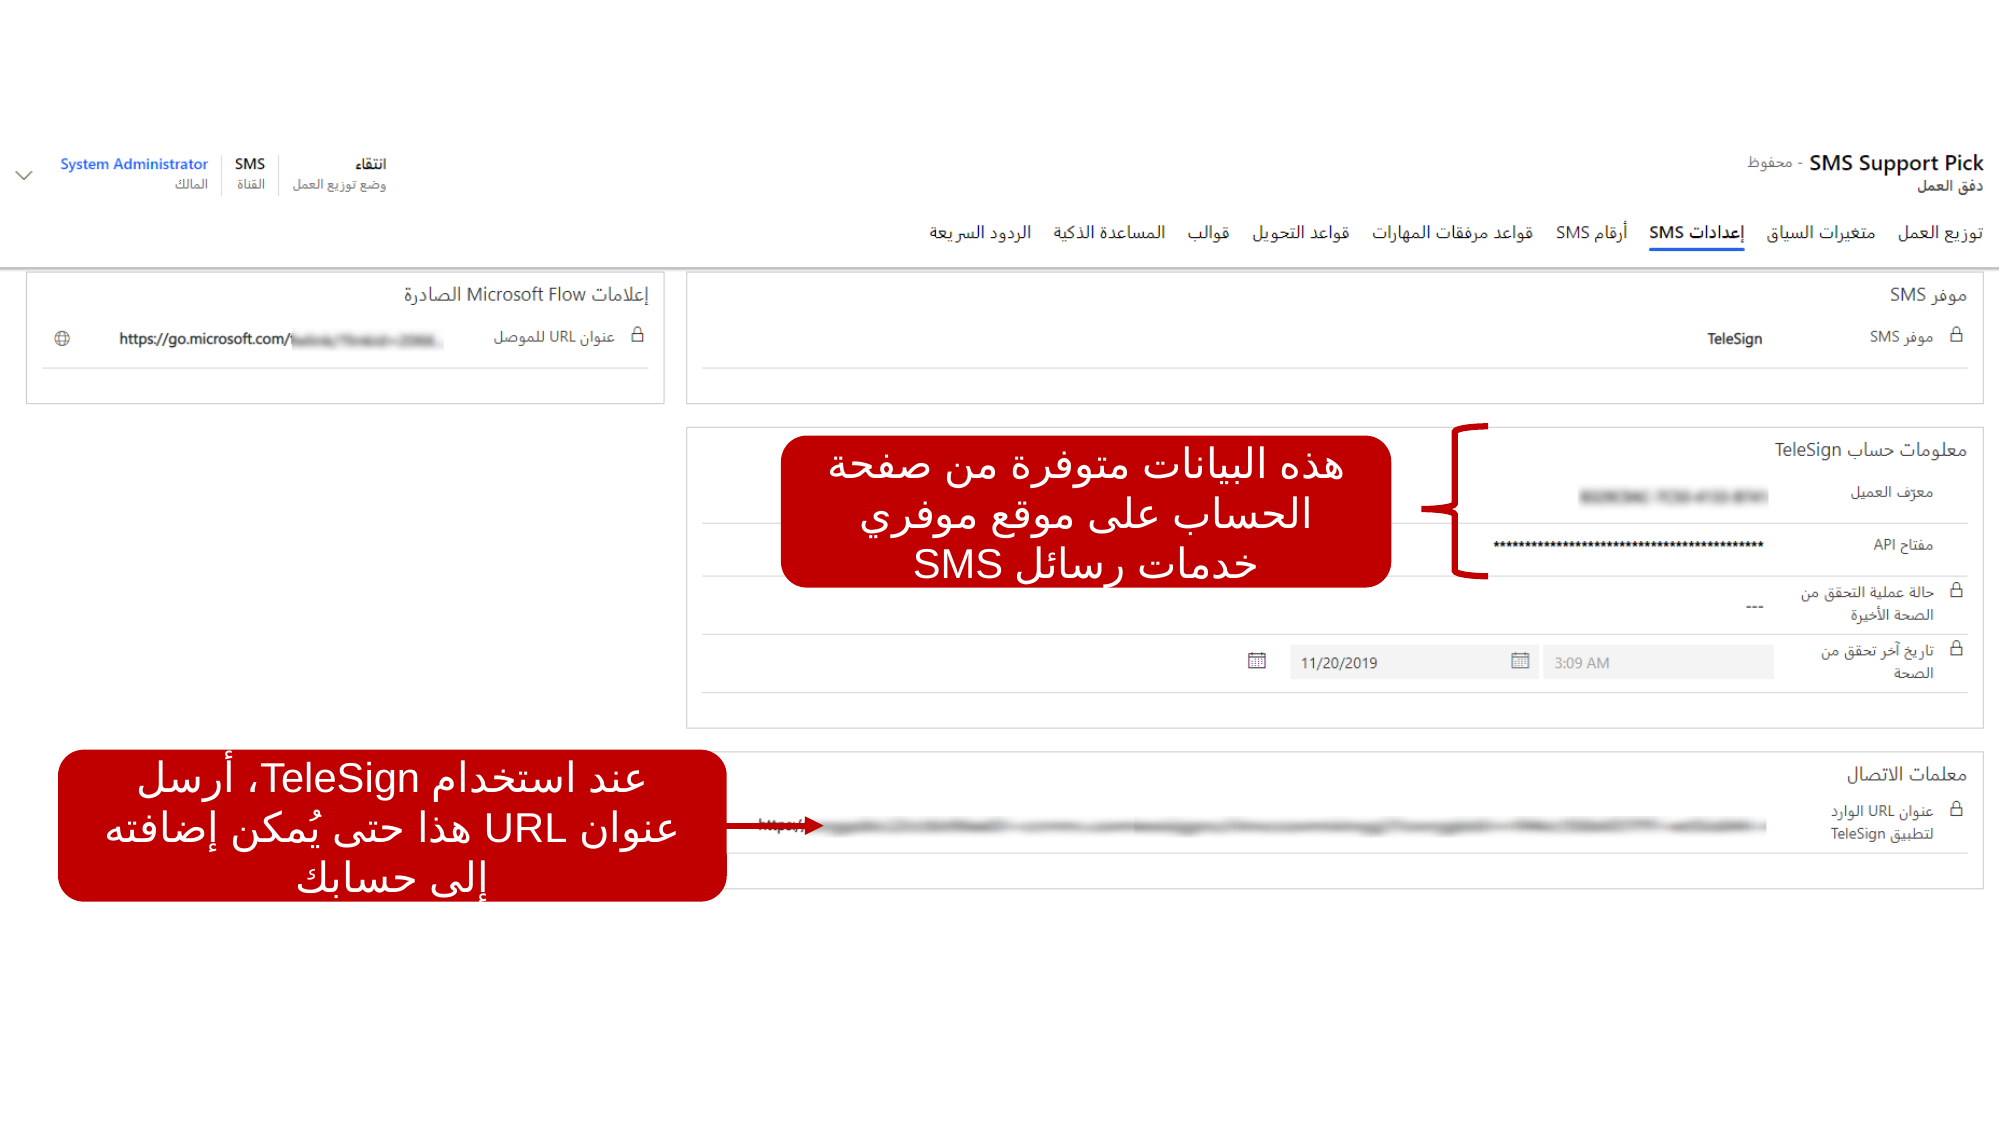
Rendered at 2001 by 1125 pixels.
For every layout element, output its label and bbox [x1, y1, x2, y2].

picture [0, 139, 1999, 926]
